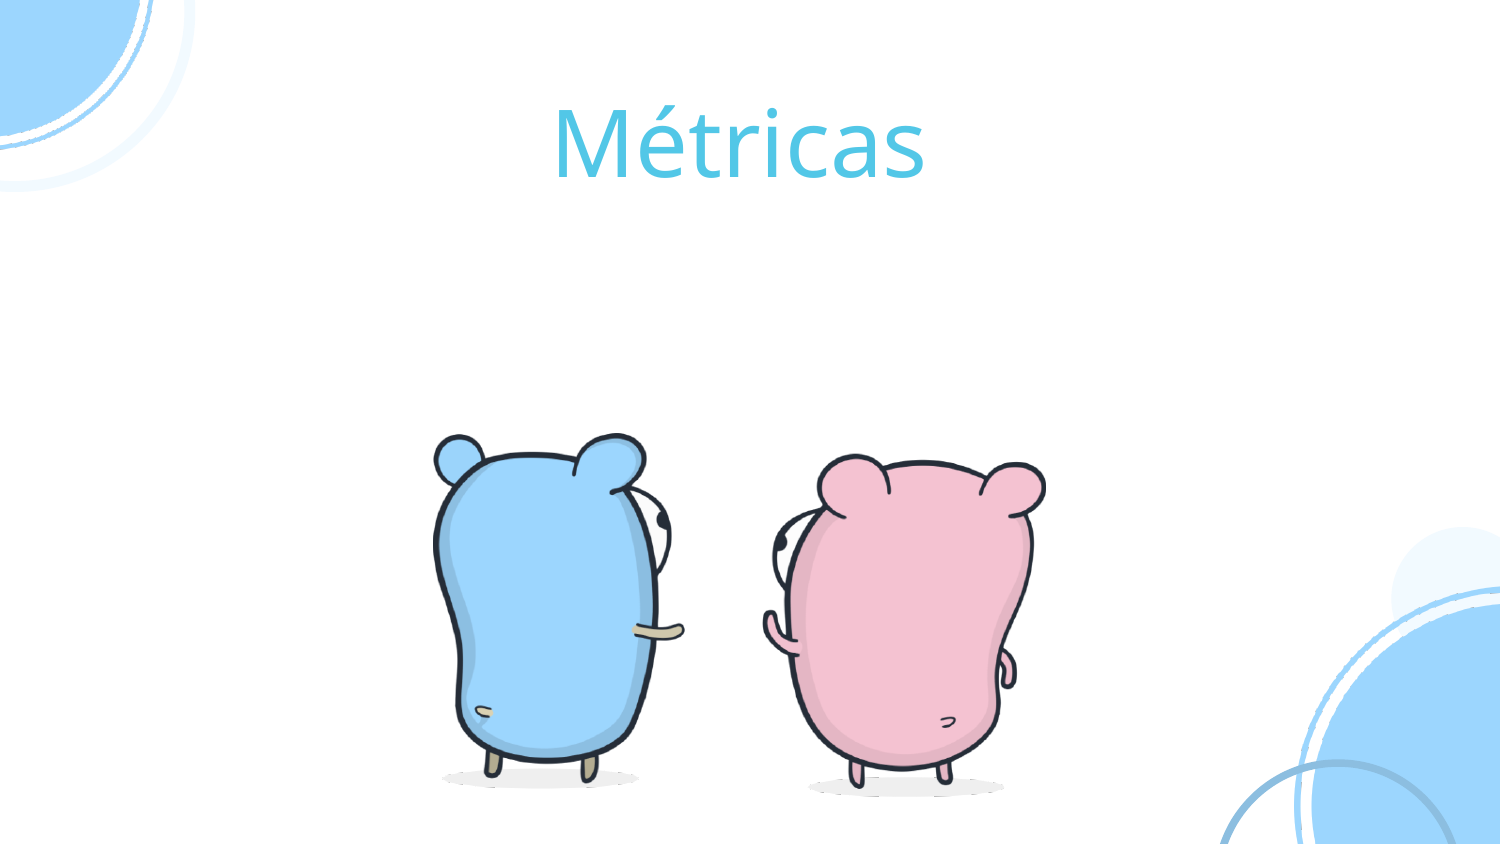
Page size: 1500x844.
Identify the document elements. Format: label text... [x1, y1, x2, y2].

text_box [0, 0, 196, 193]
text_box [1213, 526, 1500, 844]
picture [432, 433, 1046, 797]
text_box Métricas [198, 73, 1377, 197]
